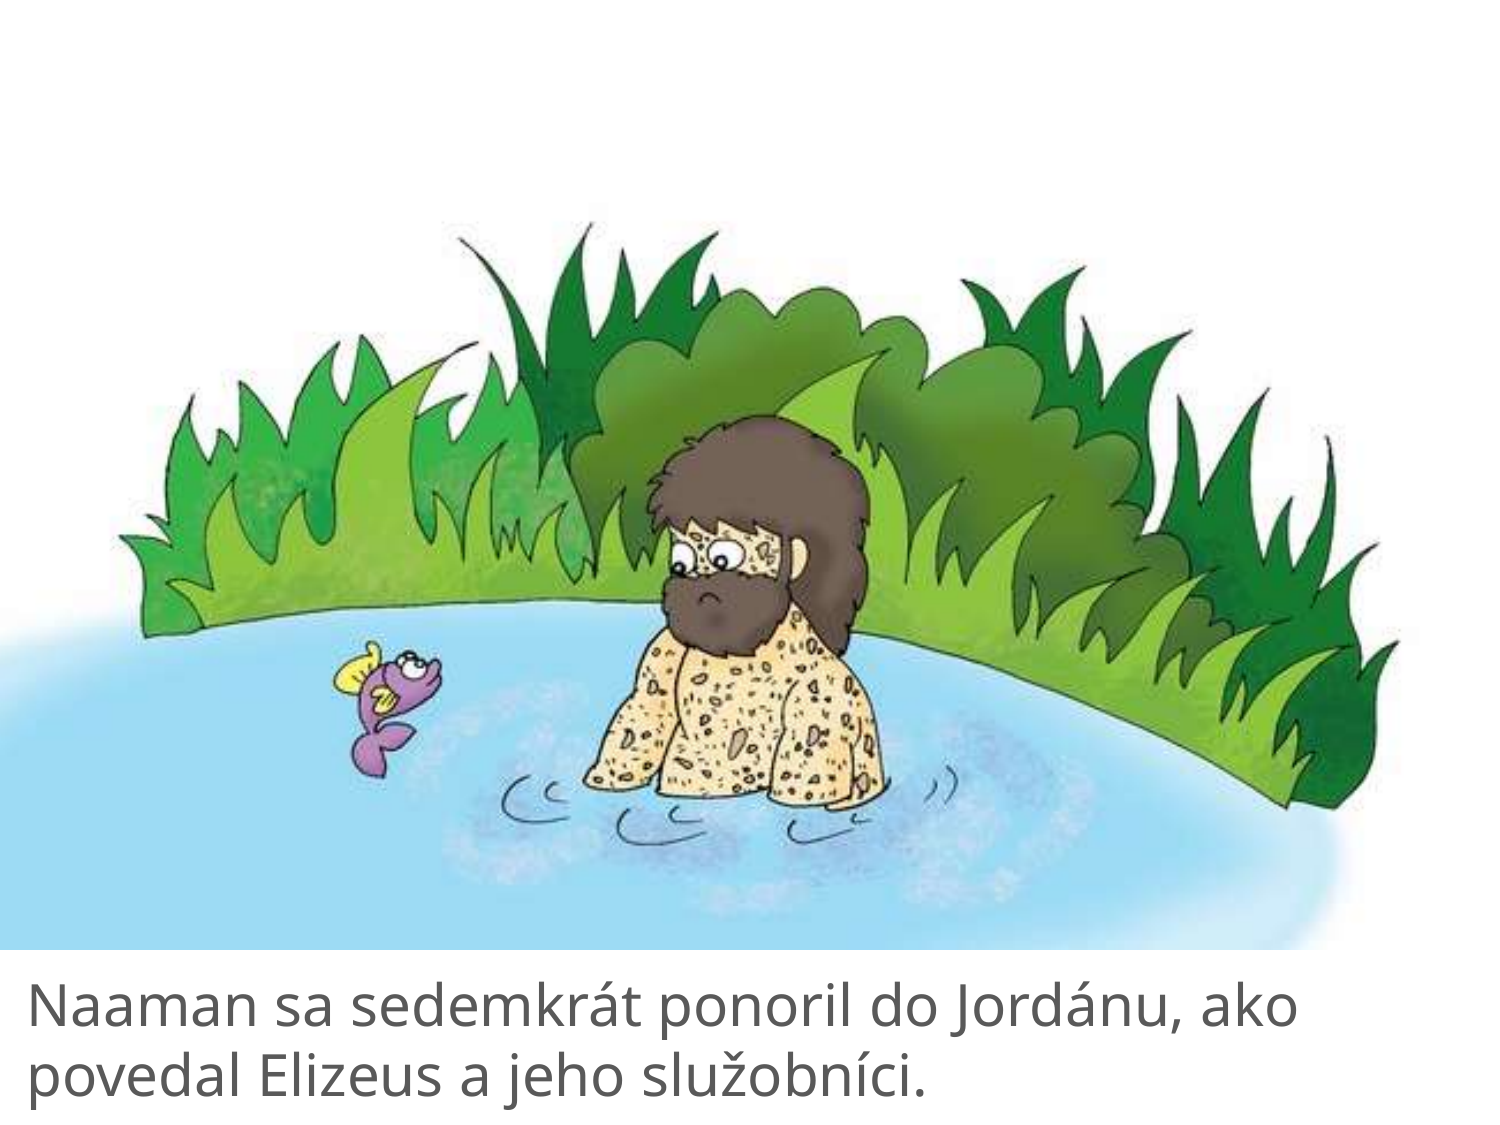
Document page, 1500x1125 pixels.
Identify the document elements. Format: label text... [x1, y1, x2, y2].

picture [0, 1, 1498, 950]
text_box Naaman sa sedemkrát ponoril do Jordánu, ako povedal Elizeus a jeho služobníci. [11, 961, 1498, 1116]
